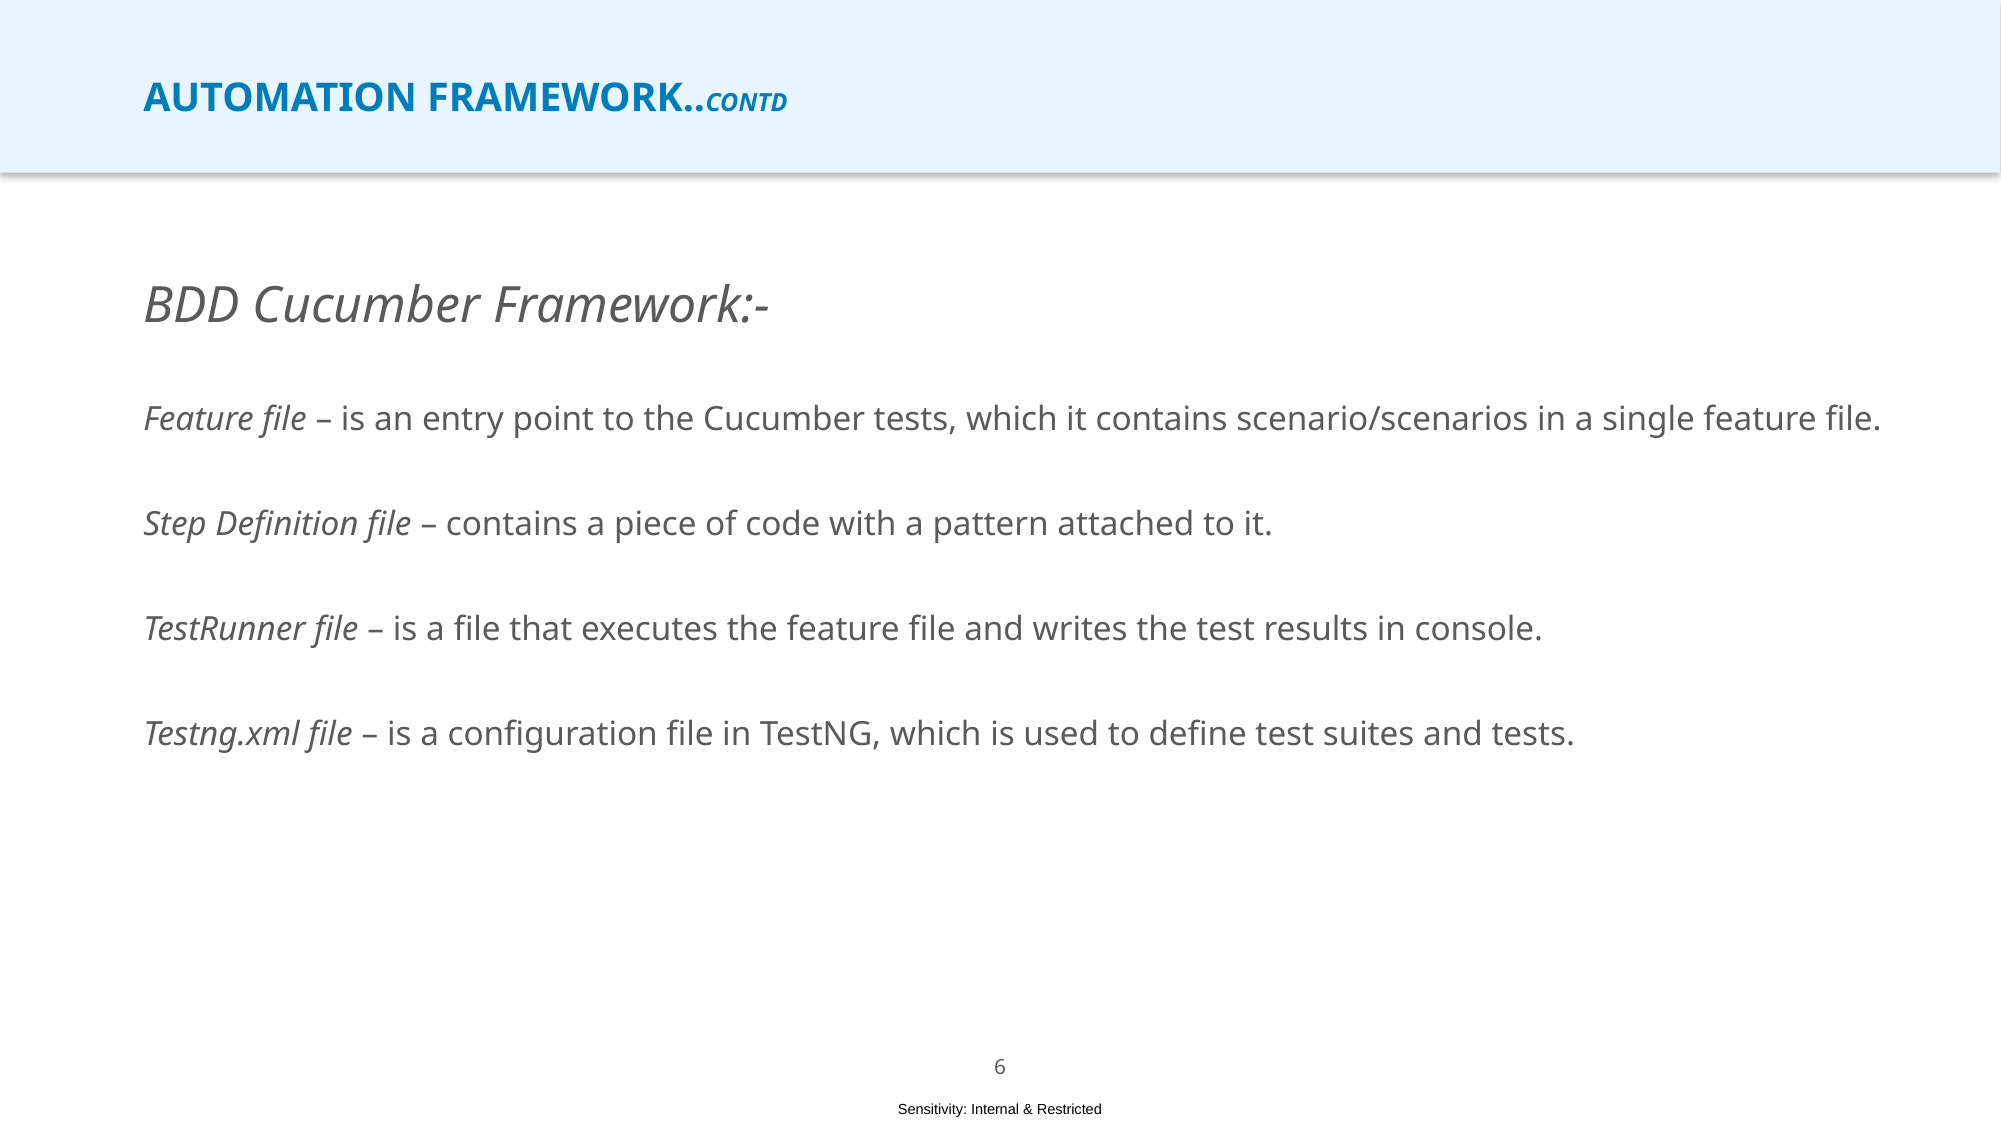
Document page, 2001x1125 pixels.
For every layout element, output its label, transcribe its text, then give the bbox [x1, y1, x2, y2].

list BDD Cucumber Framework:- Feature file – is an entry point to the Cucumber tests, which it contains scenario/scenarios in a single feature file. Step Definition file – contains a piece of code with a pattern attached to it. TestRunner file – is a file that executes the feature file and writes the test results in console. Testng.xml file – is a configuration file in TestNG, which is used to define test suites and tests. [143, 220, 1893, 941]
title Automation Framework..contd [143, 75, 1894, 126]
slide_number 5 [943, 1054, 1057, 1082]
